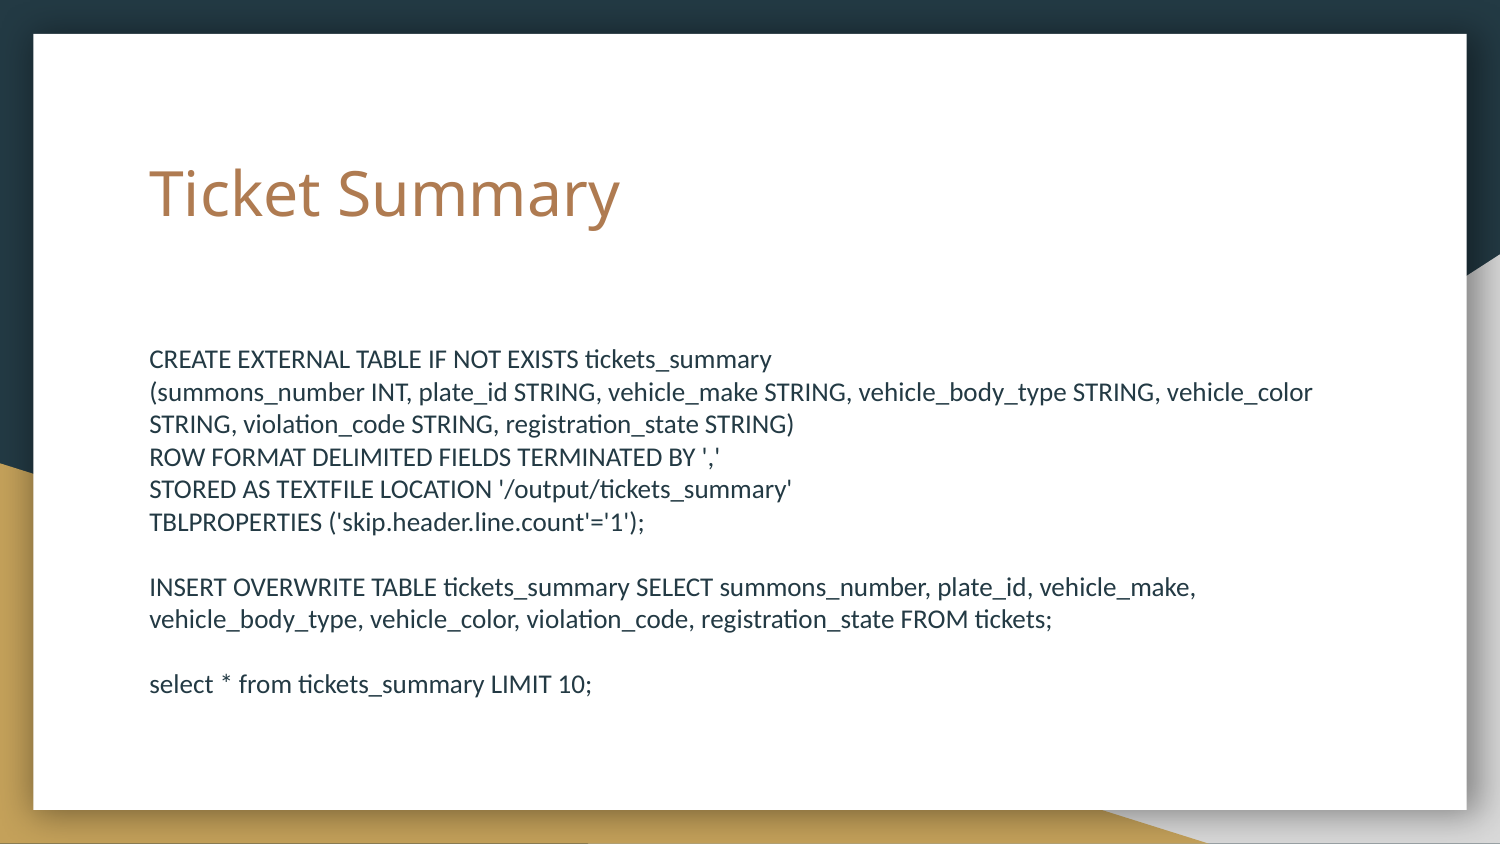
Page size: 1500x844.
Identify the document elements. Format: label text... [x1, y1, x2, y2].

list CREATE EXTERNAL TABLE IF NOT EXISTS tickets_summary (summons_number INT, plate_id STRING, vehicle_make STRING, vehicle_body_type STRING, vehicle_color STRING, violation_code STRING, registration_state STRING) ROW FORMAT DELIMITED FIELDS TERMINATED BY ',' STORED AS TEXTFILE LOCATION '/output/tickets_summary' TBLPROPERTIES ('skip.header.line.count'='1'); INSERT OVERWRITE TABLE tickets_summary SELECT summons_number, plate_id, vehicle_make, vehicle_body_type, vehicle_color, violation_code, registration_state FROM tickets; select * from tickets_summary LIMIT 10; [134, 326, 1366, 729]
title Ticket Summary [134, 138, 1366, 296]
